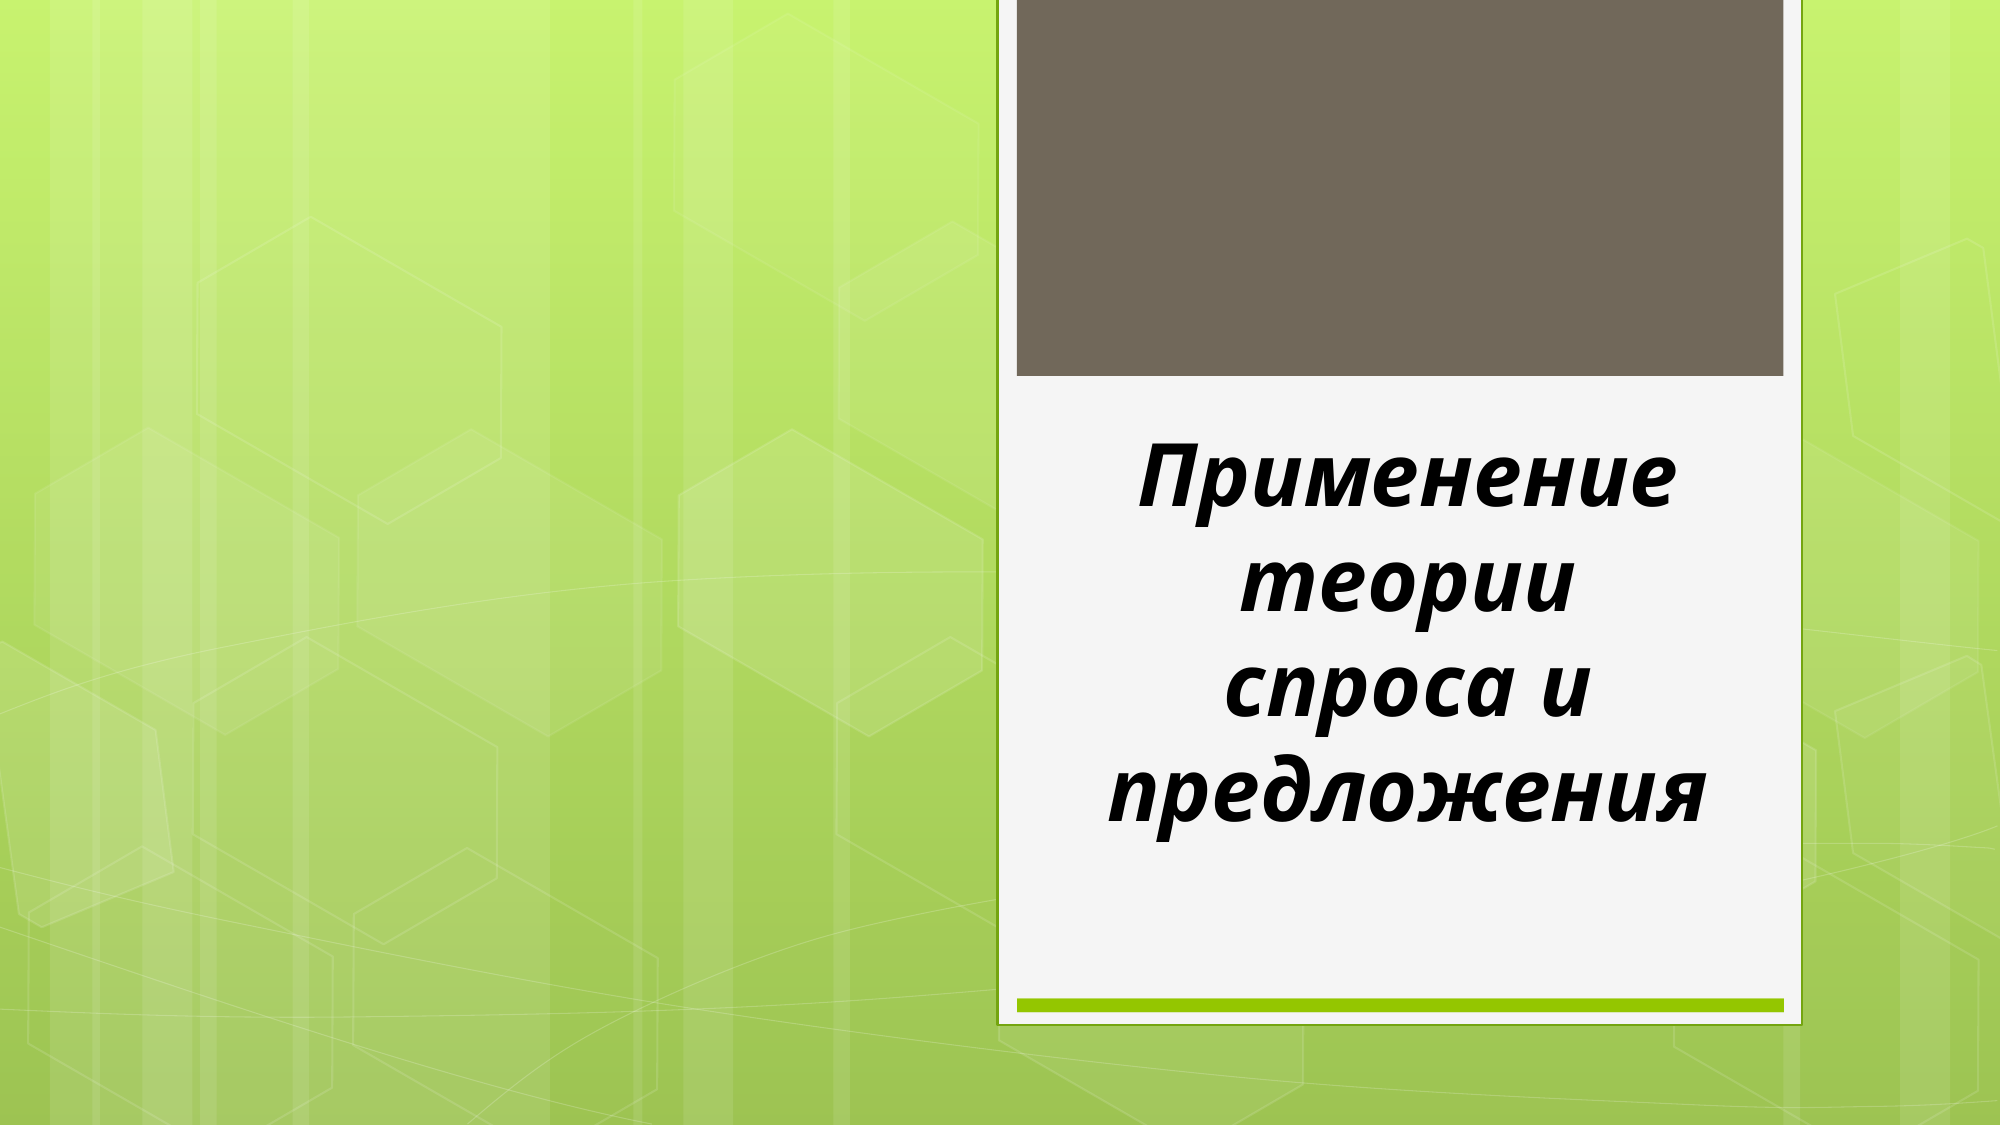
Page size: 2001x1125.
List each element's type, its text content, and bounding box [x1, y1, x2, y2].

text_box Применение теории спроса и предложения [1011, 411, 1804, 847]
